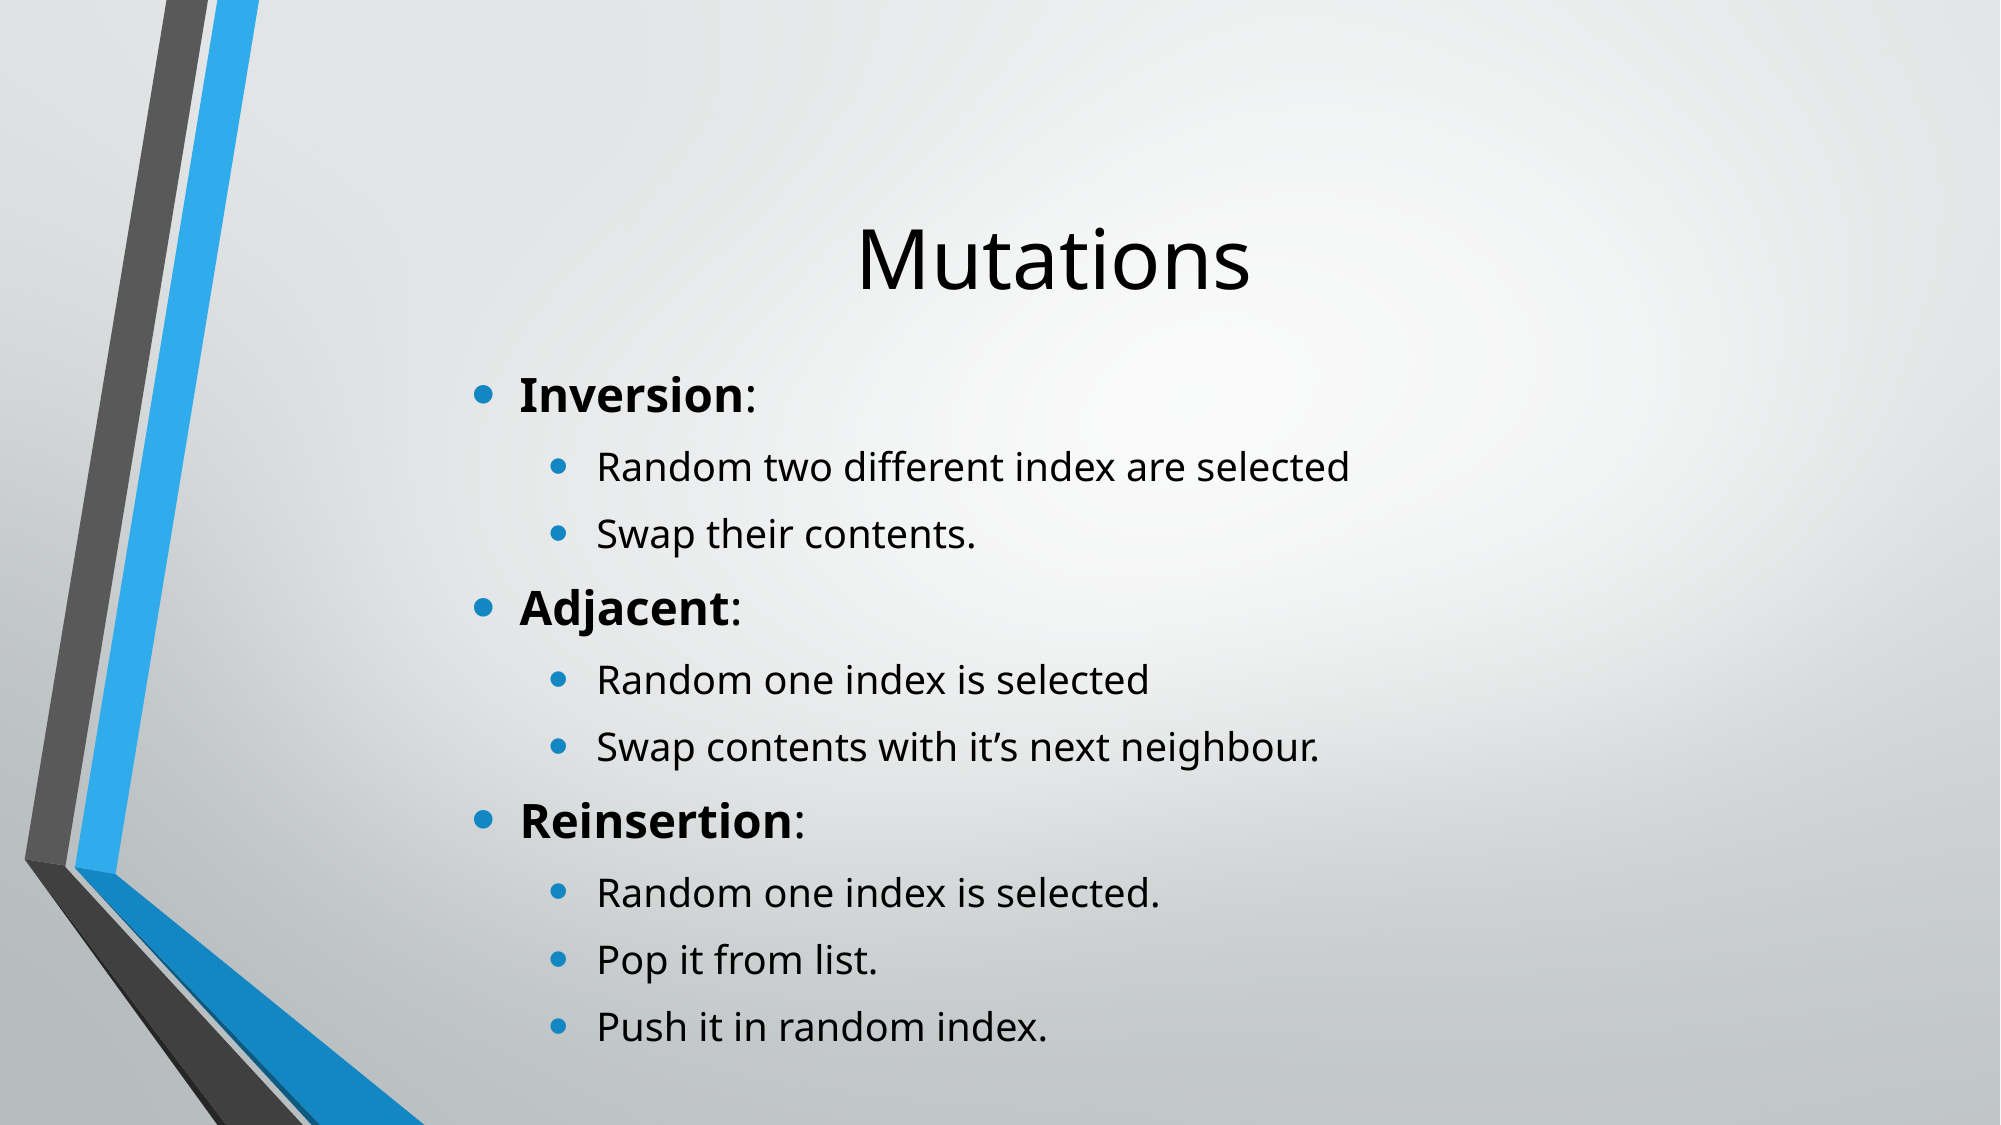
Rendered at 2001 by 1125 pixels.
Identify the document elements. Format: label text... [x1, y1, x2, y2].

title Mutations [243, 112, 1887, 400]
list Inversion: Random two different index are selected Swap their contents. Adjacent: Random one index is selected Swap contents with it’s next neighbour. Reinsertion: Random one index is selected. Pop it from list. Push it in random index. [456, 355, 1583, 1060]
